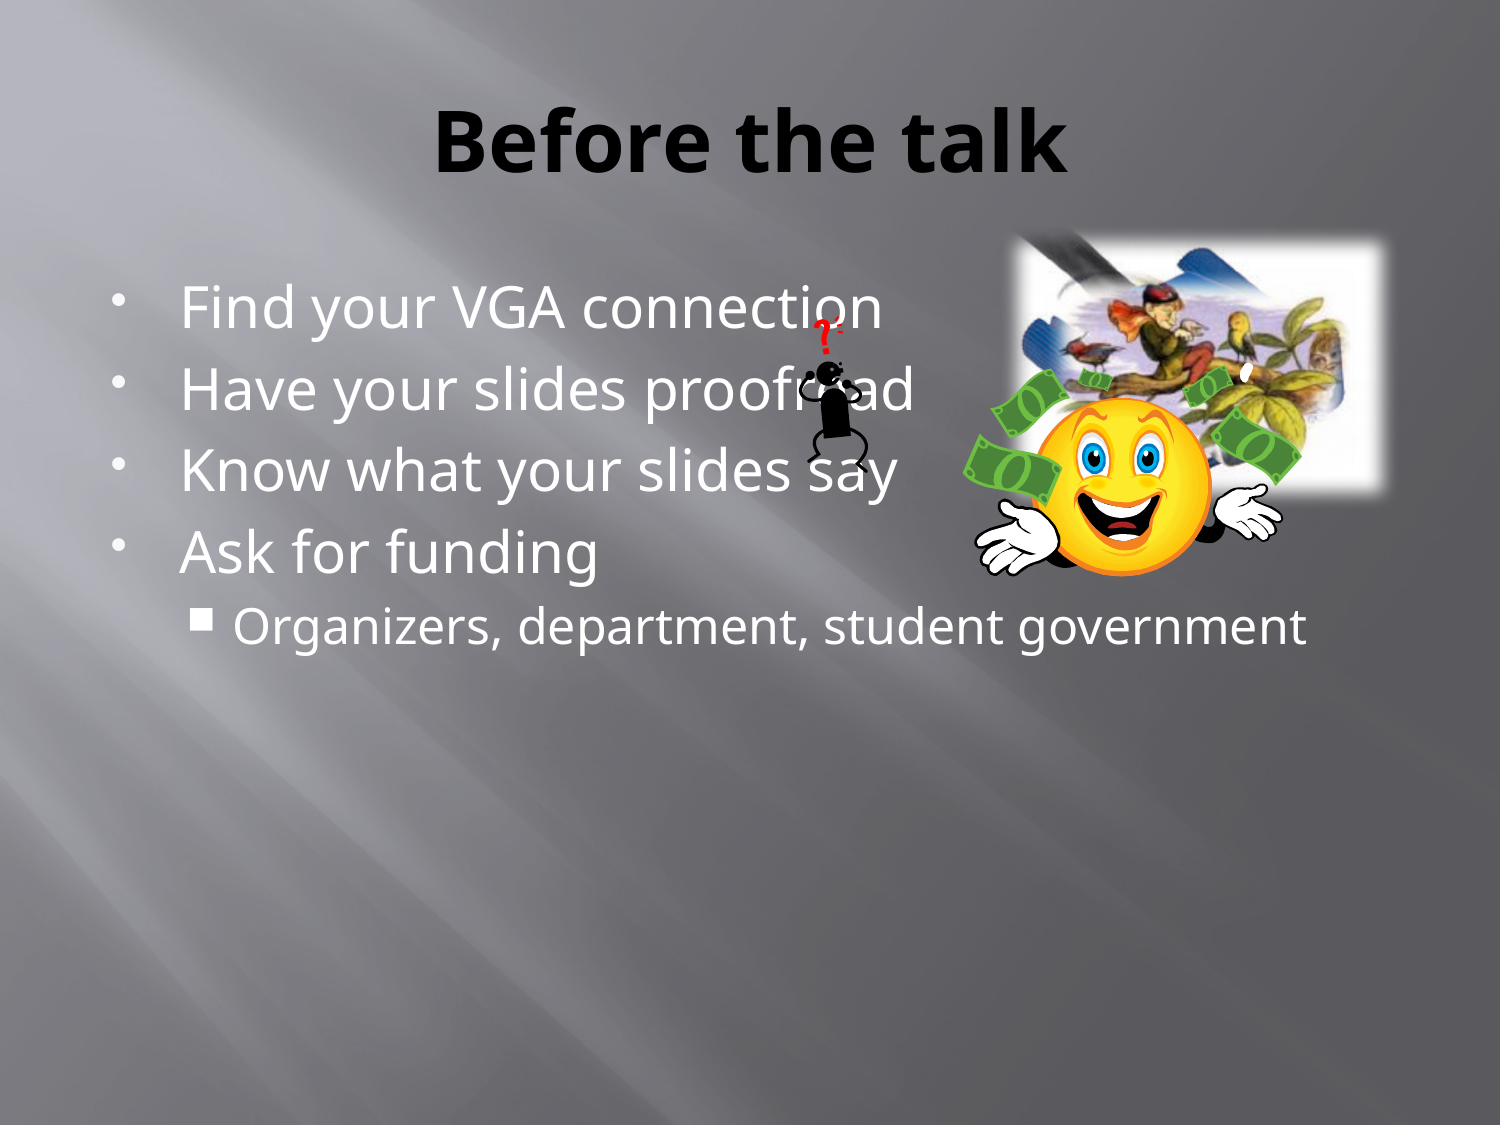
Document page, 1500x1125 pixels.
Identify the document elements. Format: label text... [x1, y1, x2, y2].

picture [797, 315, 870, 474]
title Before the talk [75, 45, 1425, 233]
picture [962, 224, 1401, 577]
list Find your VGA connection Have your slides proofread Know what your slides say Ask for funding Organizers, department, student government [75, 262, 1425, 1035]
